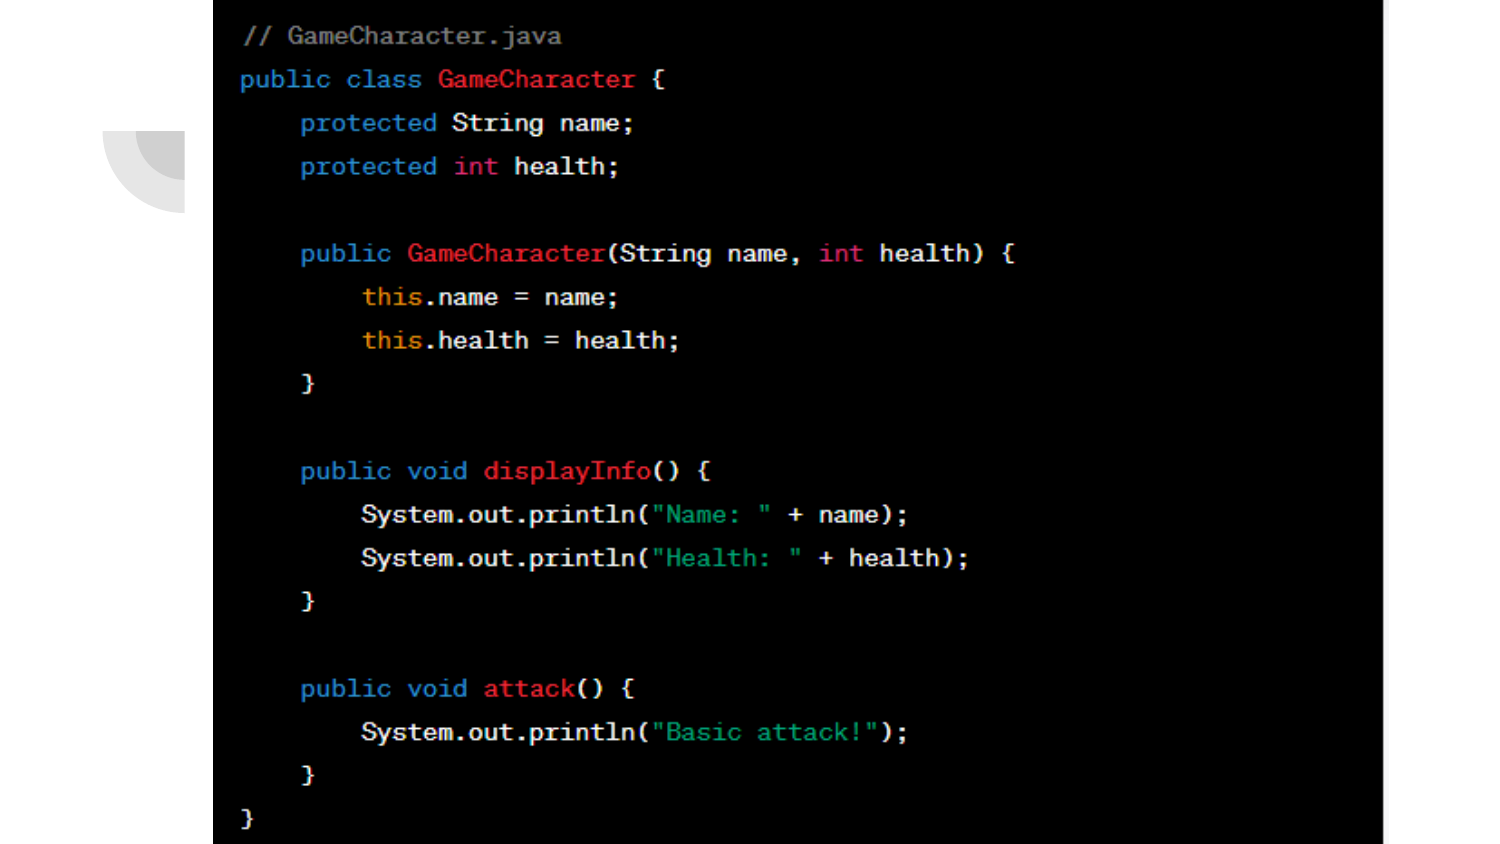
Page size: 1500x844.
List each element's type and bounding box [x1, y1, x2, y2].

picture [213, 0, 1390, 844]
